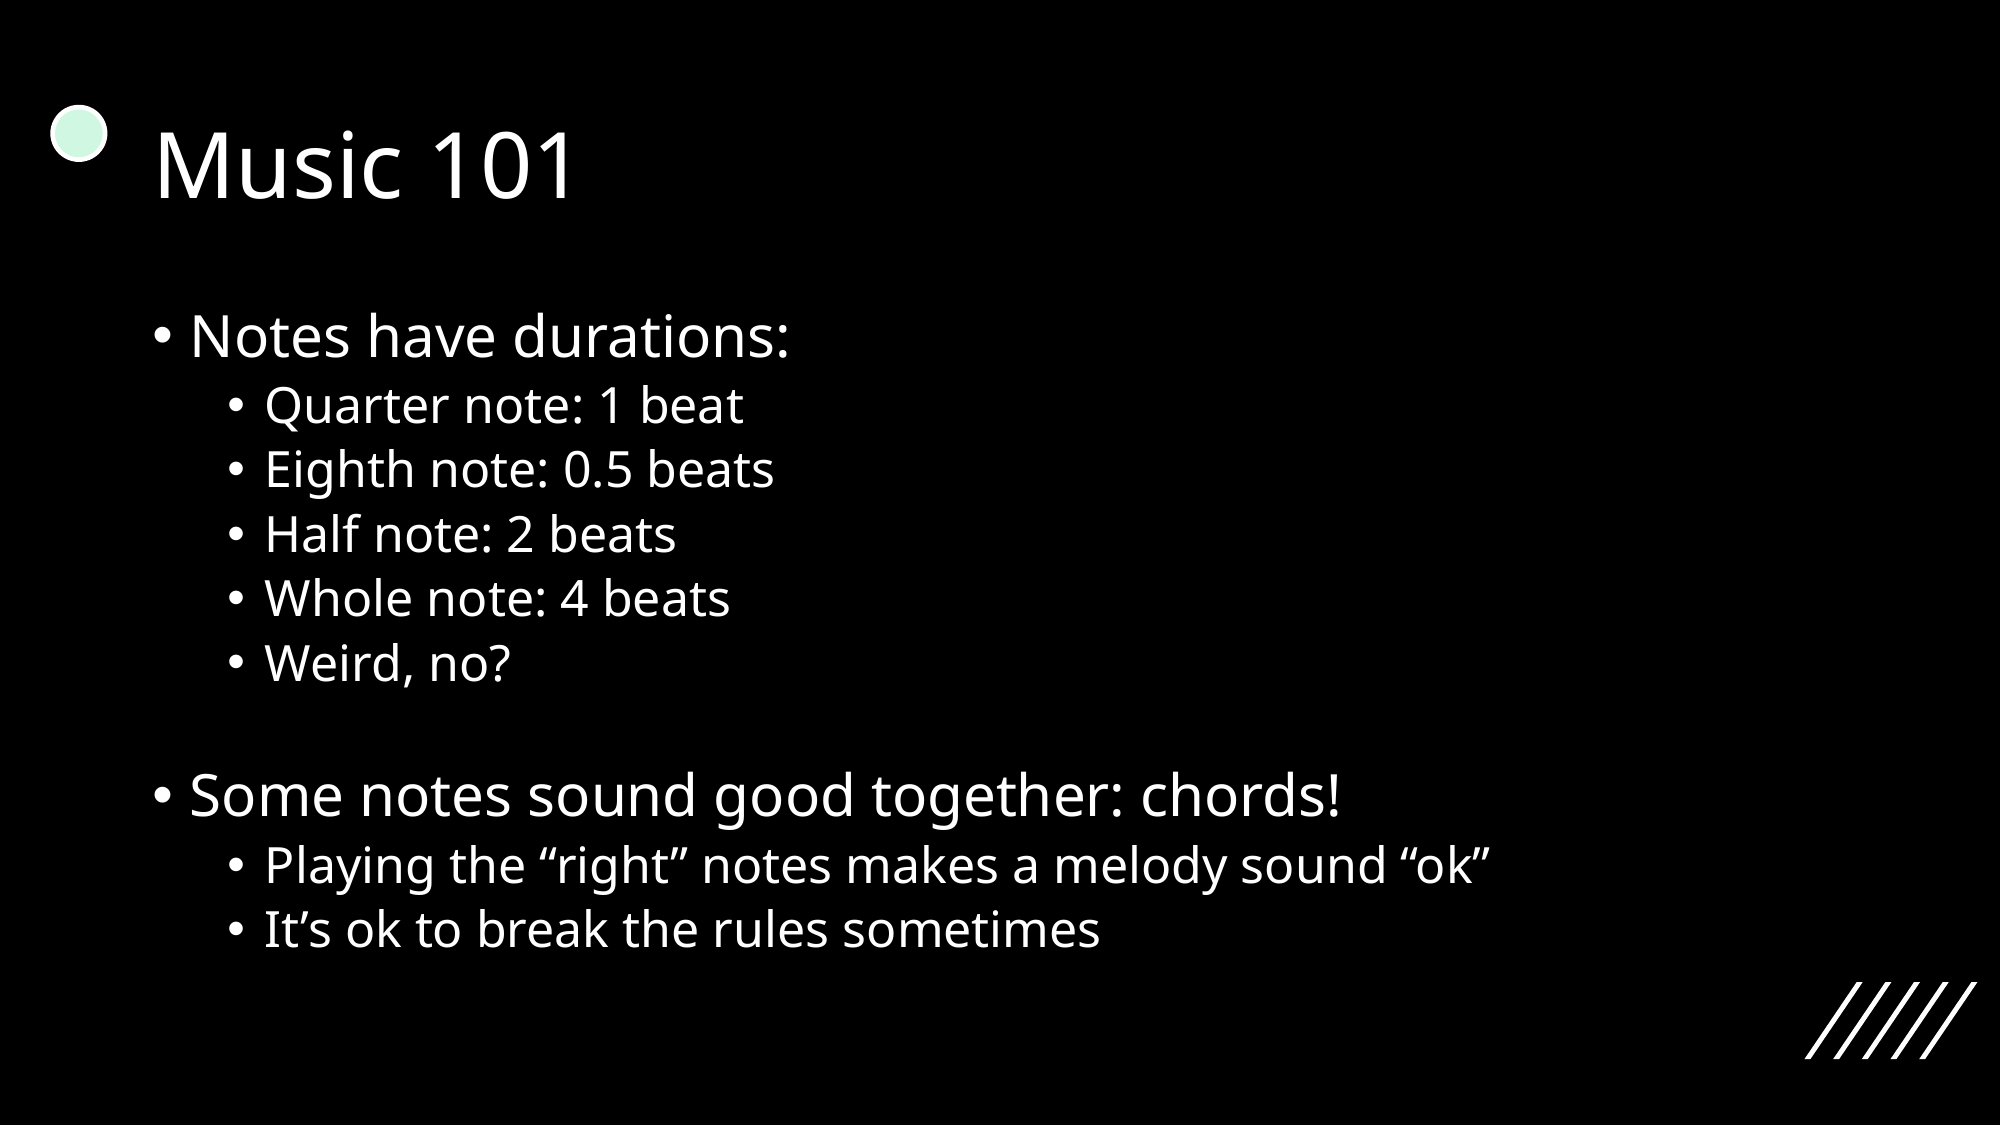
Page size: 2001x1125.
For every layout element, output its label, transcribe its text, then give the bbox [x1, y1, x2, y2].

list Notes have durations: Quarter note: 1 beat Eighth note: 0.5 beats Half note: 2 beats Whole note: 4 beats Weird, no? Some notes sound good together: chords! Playing the “right” notes makes a melody sound “ok” It’s ok to break the rules sometimes [137, 299, 1863, 1014]
title Music 101 [137, 59, 1863, 278]
